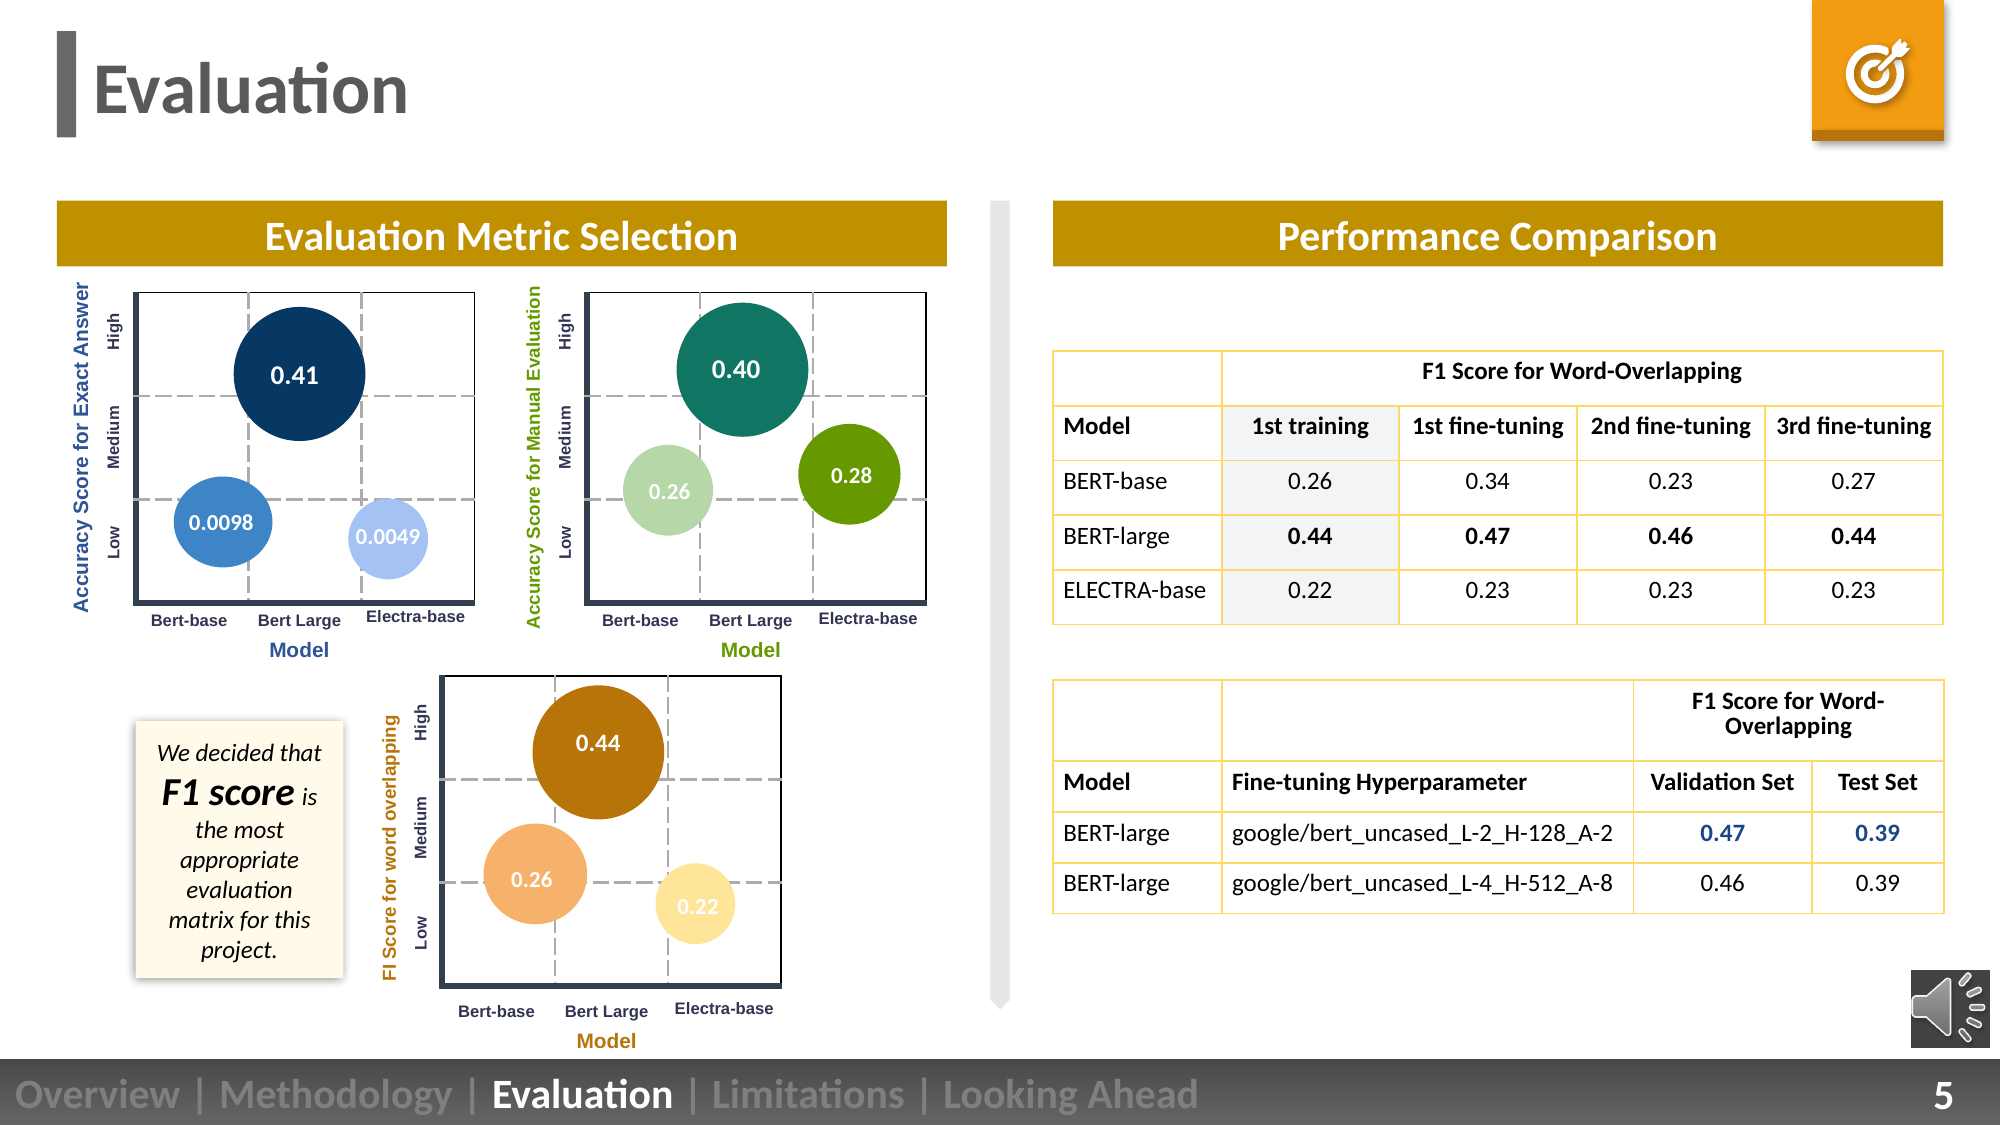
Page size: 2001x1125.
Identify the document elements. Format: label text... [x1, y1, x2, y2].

table_cell 1st fine-tuning [1400, 407, 1576, 460]
table_cell 0.22 [1223, 571, 1398, 624]
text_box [56, 30, 985, 138]
table_cell 0.27 [1766, 461, 1942, 514]
table_cell 0.23 [1400, 571, 1576, 624]
table_cell Fine-tuning Hyperparameter [1223, 762, 1633, 811]
text_box [1720, 1059, 2000, 1125]
text_box [990, 200, 1010, 1010]
table_cell 0.39 [1813, 813, 1943, 862]
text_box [57, 263, 482, 670]
table_cell 0.46 [1634, 864, 1811, 913]
table_cell ELECTRA-base [1054, 571, 1221, 624]
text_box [1811, 0, 1945, 142]
table_cell Model [1054, 407, 1221, 460]
table_header F1 Score for Word-Overlapping [1223, 352, 1942, 405]
text_box Overview | Methodology | Evaluation | Limitations | Looking Ahead [0, 1059, 1720, 1125]
table_cell 0.47 [1400, 516, 1576, 569]
table_cell 0.23 [1578, 461, 1764, 514]
table_cell BERT-base [1054, 461, 1221, 514]
text_box Evaluation Metric Selection [56, 200, 947, 267]
table_cell 0.44 [1766, 516, 1942, 569]
table_cell 0.26 [1223, 461, 1398, 514]
text_box We decided that F1 score is the most appropriate evaluation matrix for this project. [135, 721, 344, 979]
table_cell google/bert_uncased_L-2_H-128_A-2 [1223, 813, 1633, 862]
table_cell google/bert_uncased_L-4_H-512_A-8 [1223, 864, 1633, 913]
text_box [511, 245, 935, 670]
table_cell 1st training [1223, 407, 1398, 460]
table_cell 0.39 [1813, 864, 1943, 913]
table_cell 0.23 [1578, 571, 1764, 624]
table_cell 0.47 [1634, 813, 1811, 862]
table_cell BERT-large [1054, 813, 1221, 862]
table_cell 0.46 [1578, 516, 1764, 569]
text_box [367, 636, 791, 1061]
table_cell Model [1054, 762, 1221, 811]
table_cell BERT-large [1054, 516, 1221, 569]
text_box 5 [1887, 1060, 2000, 1125]
table_cell Validation Set [1634, 762, 1811, 811]
table_cell 0.23 [1766, 571, 1942, 624]
table_header F1 Score for Word-Overlapping [1634, 681, 1943, 760]
table_cell Test Set [1813, 762, 1943, 811]
table_header [1054, 352, 1221, 405]
table_cell BERT-large [1054, 864, 1221, 913]
text_box Performance Comparison [1053, 200, 1944, 267]
table_header [1054, 681, 1221, 760]
table_cell 2nd fine-tuning [1578, 407, 1764, 460]
table_cell 3rd fine-tuning [1766, 407, 1942, 460]
table_header [1223, 681, 1633, 760]
picture [1910, 968, 1991, 1050]
table_cell 0.44 [1223, 516, 1398, 569]
table_cell 0.34 [1400, 461, 1576, 514]
